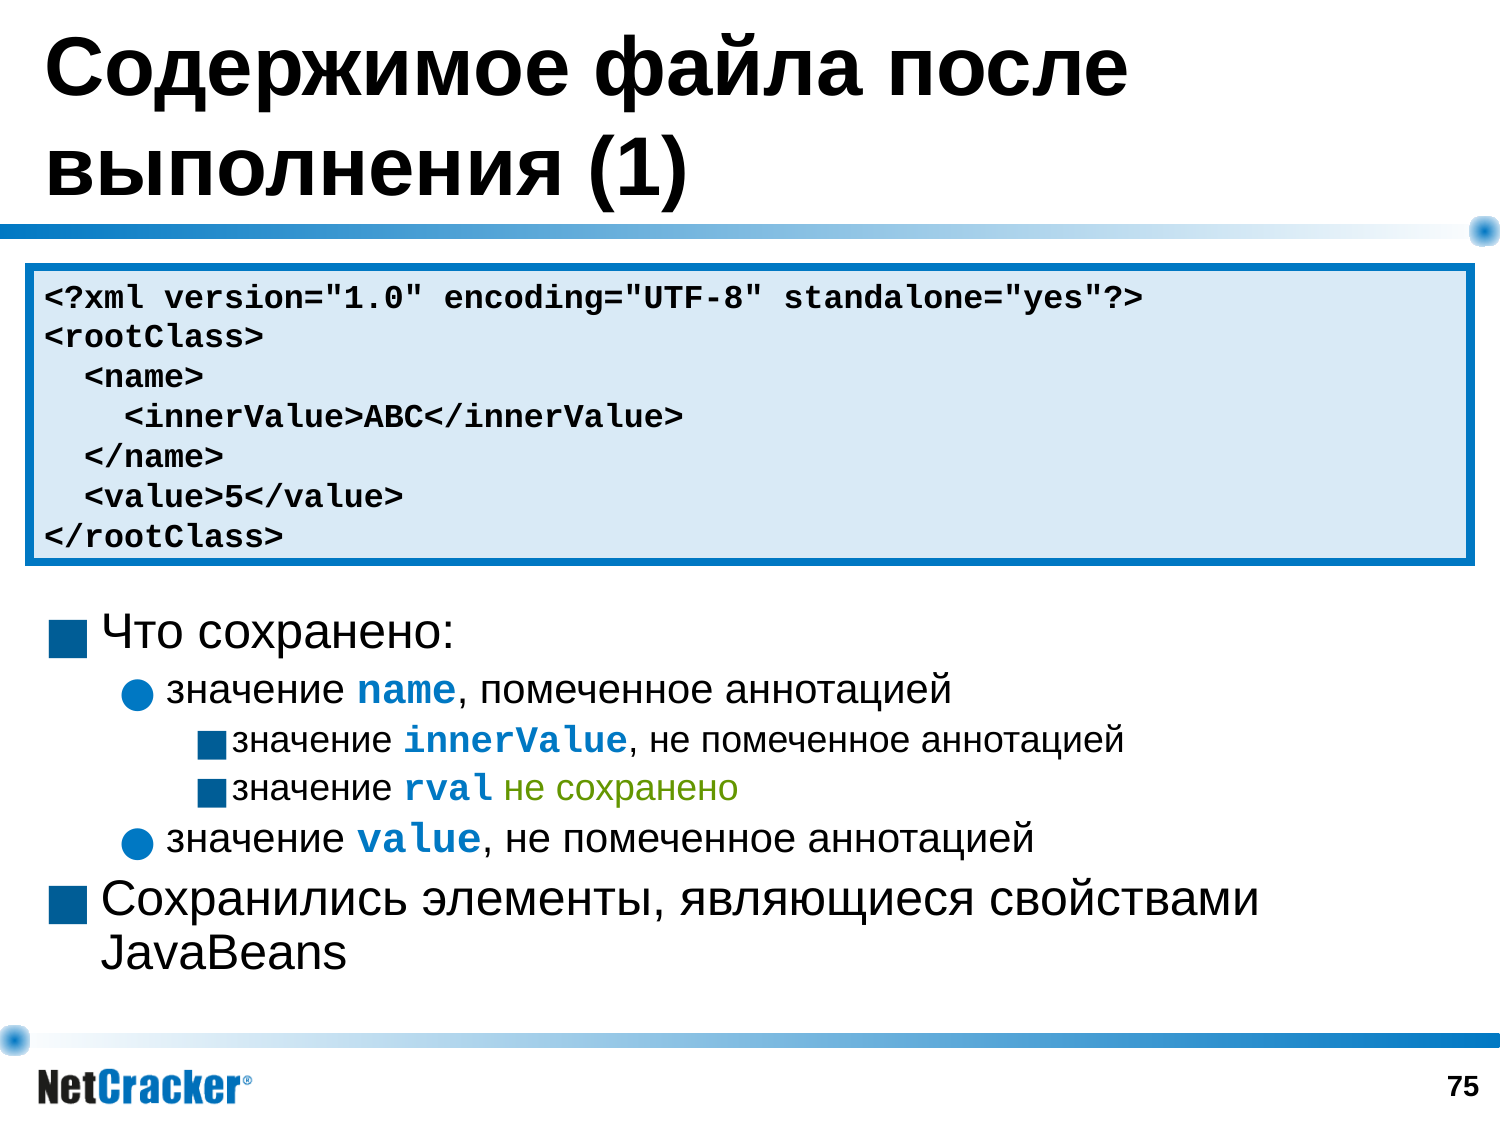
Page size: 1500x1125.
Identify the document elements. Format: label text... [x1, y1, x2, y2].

picture [34, 1063, 256, 1118]
slide_number ‹#› [1144, 1034, 1495, 1110]
list Что сохранено: значение name, помеченное аннотацией значение innerValue, не помеченное аннотацией значение rval не сохранено значение value, не помеченное аннотацией Сохранились элементы, являющиеся свойствами JavaBeans [29, 597, 1470, 1004]
text_box <?xml version="1.0" encoding="UTF-8" standalone="yes"?> <rootClass> <name> <innerValue>ABC</innerValue> </name> <value>5</value> </rootClass> [29, 267, 1471, 562]
title Содержимое файла после выполнения (1) [29, 0, 1470, 225]
